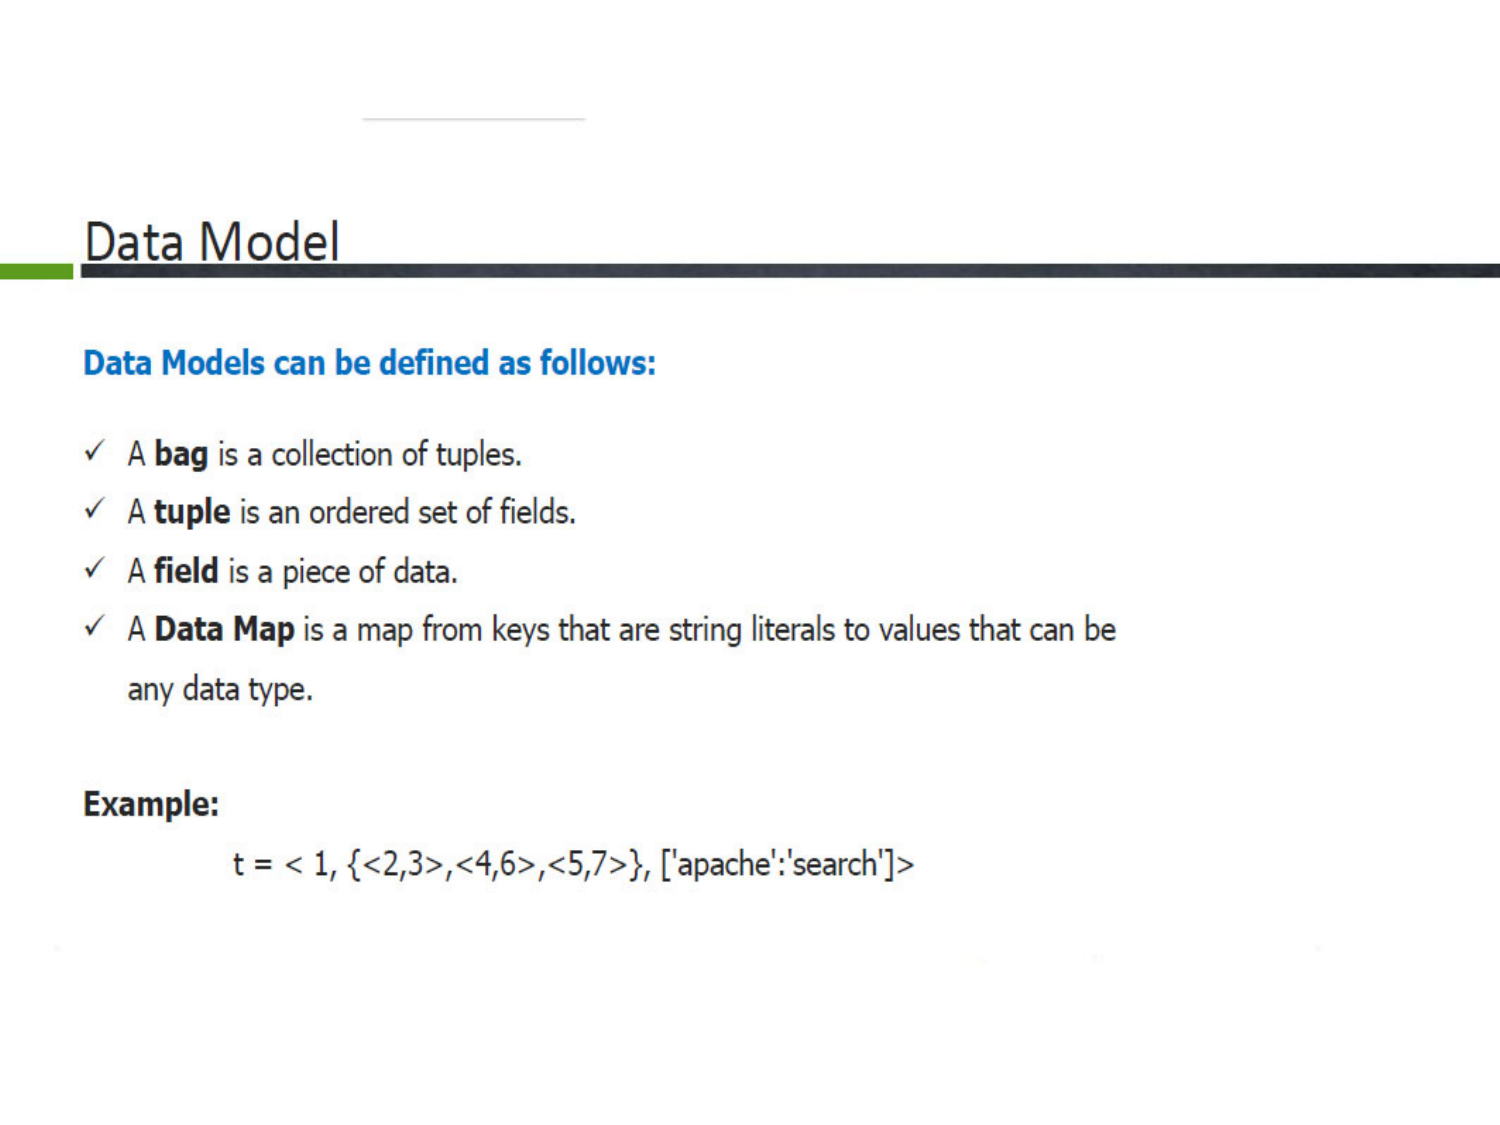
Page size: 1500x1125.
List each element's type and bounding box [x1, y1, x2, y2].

picture [0, 117, 1500, 1008]
